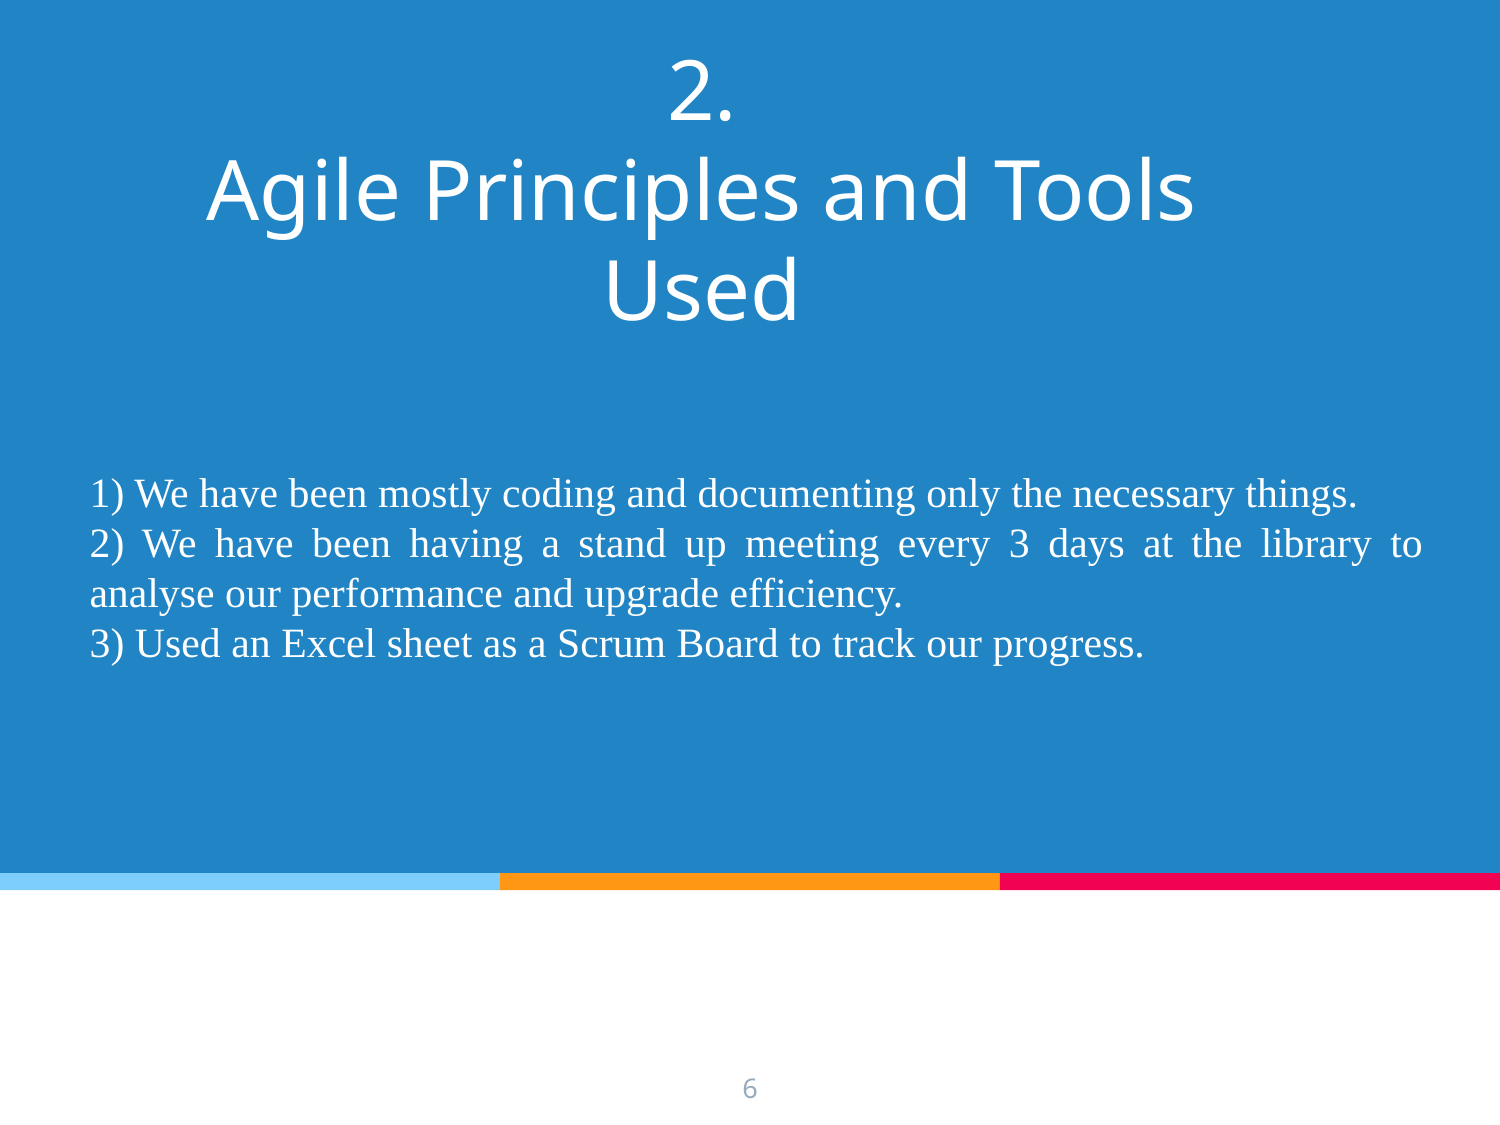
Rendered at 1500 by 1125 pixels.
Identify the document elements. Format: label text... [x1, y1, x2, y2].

text_box 1) We have been mostly coding and documenting only the necessary things. 2) We have been having a stand up meeting every 3 days at the library to analyse our performance and upgrade efficiency. 3) Used an Excel sheet as a Scrum Board to track our progress. [74, 458, 1440, 724]
title 2. Agile Principles and Tools Used [90, 171, 1314, 352]
slide_number 6 [0, 1056, 1500, 1125]
